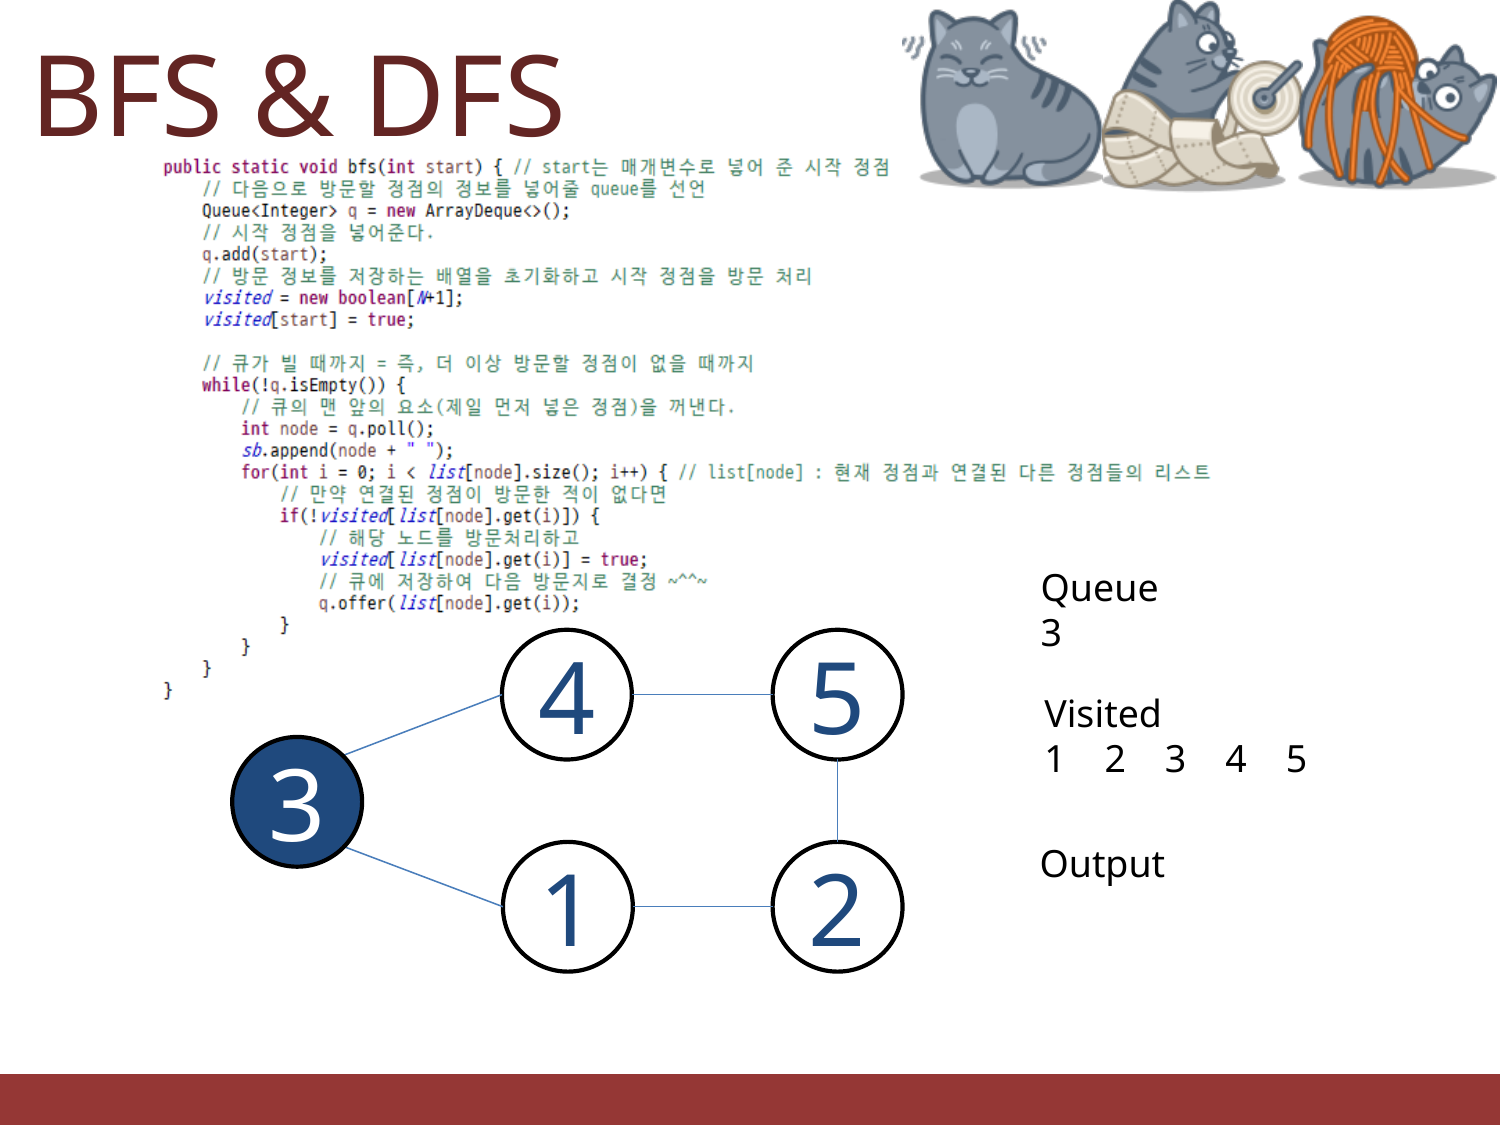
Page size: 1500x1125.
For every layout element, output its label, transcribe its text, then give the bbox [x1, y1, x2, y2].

text_box BFS & DFS [15, 16, 582, 167]
text_box 3 [230, 734, 365, 869]
text_box 1 [501, 839, 635, 974]
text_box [343, 694, 503, 756]
text_box 2 [770, 839, 905, 974]
text_box [0, 1072, 1500, 1125]
text_box Visited 1 2 3 4 5 [1029, 682, 1323, 788]
text_box Output [1024, 832, 1180, 938]
picture [154, 0, 1498, 707]
text_box 4 [507, 715, 631, 762]
text_box 5 [773, 715, 902, 762]
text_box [343, 846, 504, 907]
